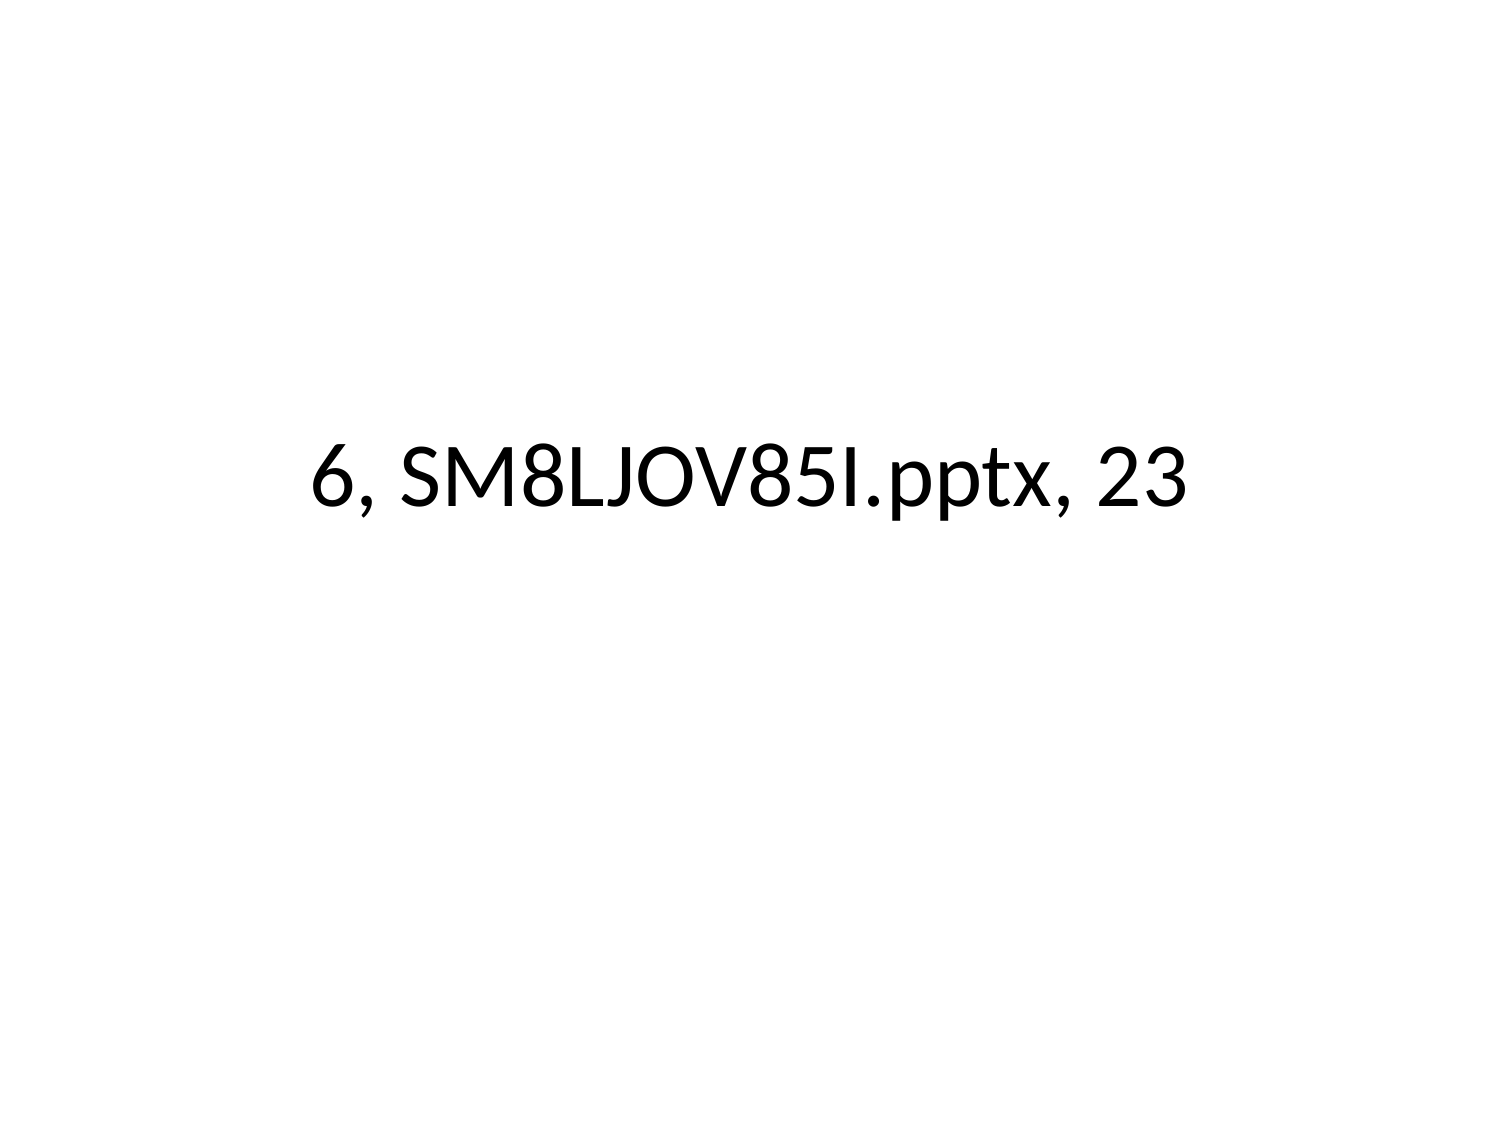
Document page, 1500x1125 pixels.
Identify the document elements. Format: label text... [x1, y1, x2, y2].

title 6, SM8LJOV85I.pptx, 23 [112, 349, 1388, 591]
